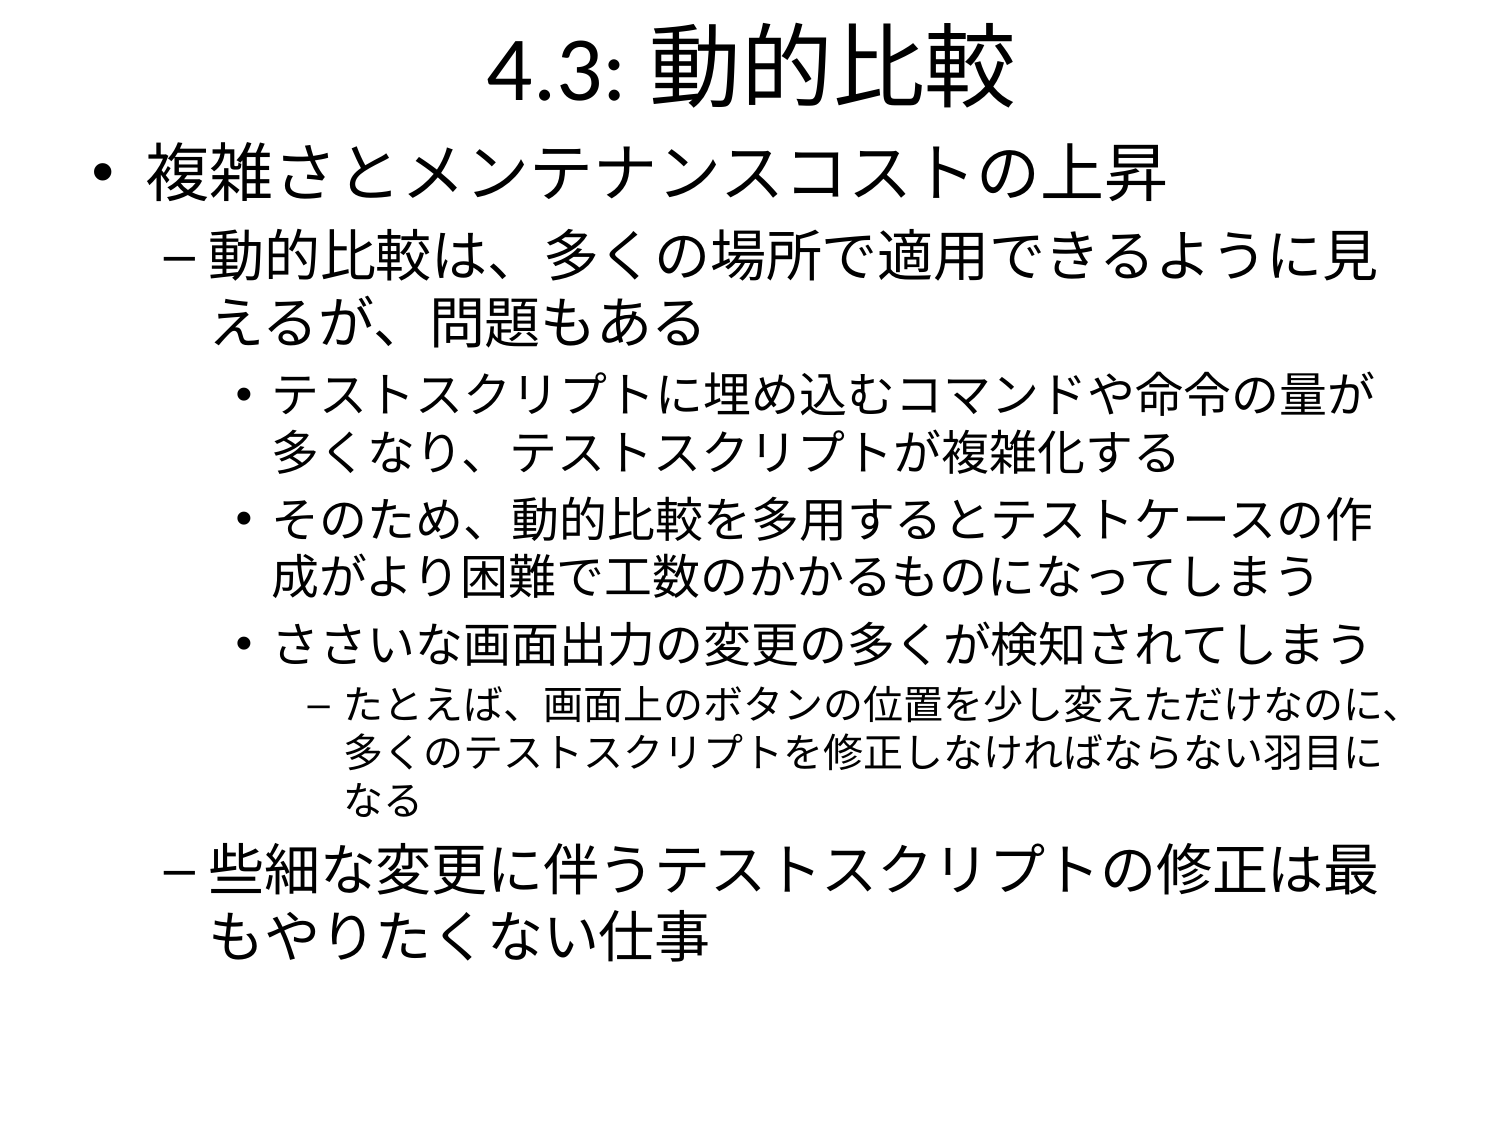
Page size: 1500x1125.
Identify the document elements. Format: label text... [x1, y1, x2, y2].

list 複雑さとメンテナンスコストの上昇 動的比較は、多くの場所で適用できるように見えるが、問題もある テストスクリプトに埋め込むコマンドや命令の量が多くなり、テストスクリプトが複雑化する そのため、動的比較を多用するとテストケースの作成がより困難で工数のかかるものになってしまう ささいな画面出力の変更の多くが検知されてしまう たとえば、画面上のボタンの位置を少し変えただけなのに、多くのテストスクリプトを修正しなければならない羽目になる 些細な変更に伴うテストスクリプトの修正は最もやりたくない仕事 [76, 128, 1427, 1059]
text_box 4.3:動的比較 [76, 0, 1427, 128]
